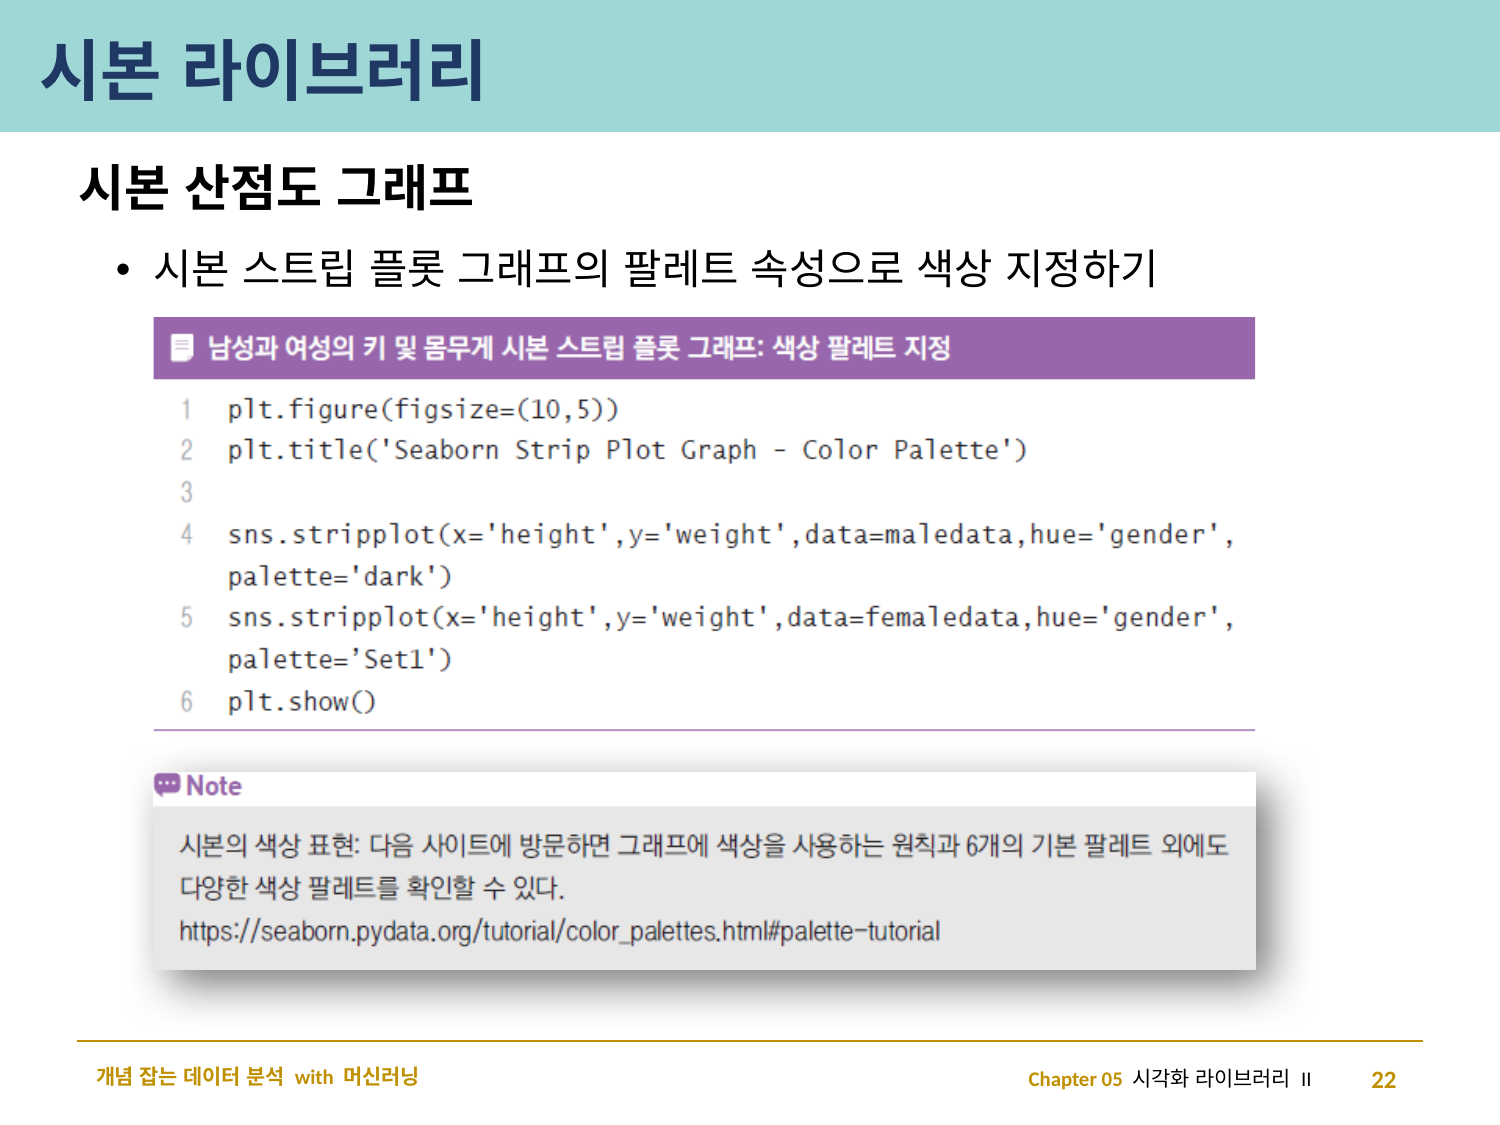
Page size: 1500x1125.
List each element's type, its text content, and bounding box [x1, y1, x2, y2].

list 시본 스트립 플롯 그래프의 팔레트 속성으로 색상 지정하기 [100, 241, 1390, 937]
picture [153, 317, 1256, 732]
title 시본 라이브러리 [24, 30, 1319, 119]
list 시본 산점도 그래프 [64, 155, 1369, 232]
picture [153, 772, 1256, 970]
